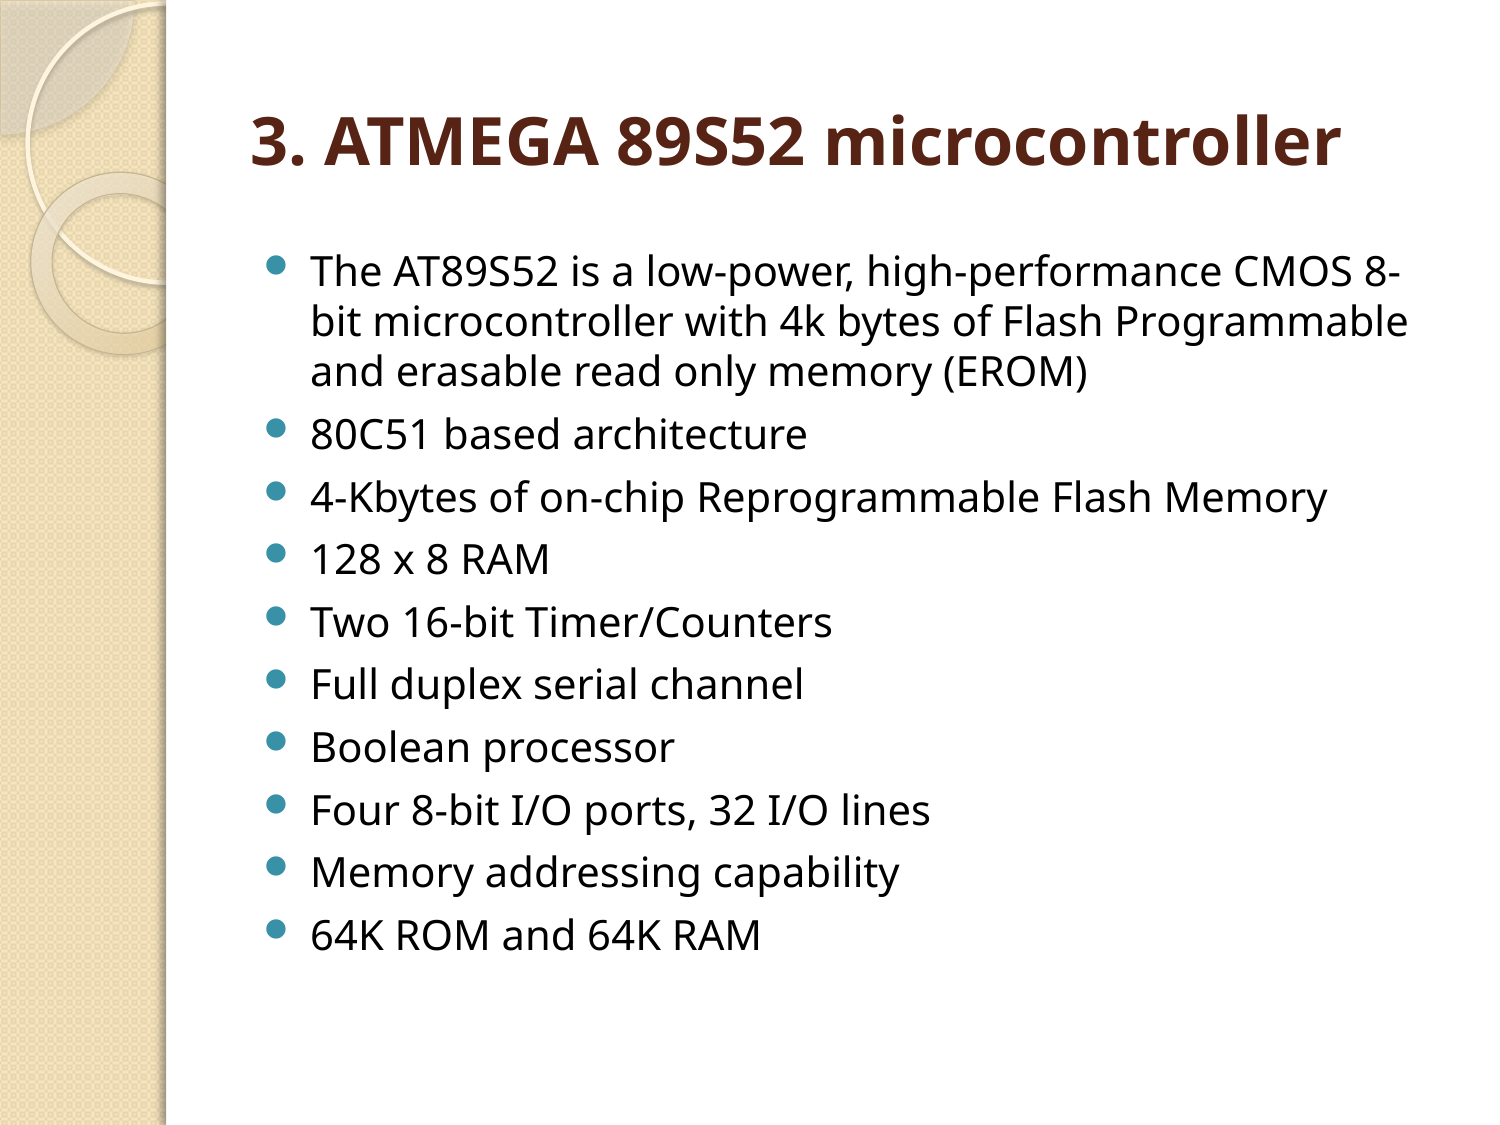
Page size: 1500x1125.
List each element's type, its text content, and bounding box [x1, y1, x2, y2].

list The AT89S52 is a low-power, high-performance CMOS 8-bit microcontroller with 4k bytes of Flash Programmable and erasable read only memory (EROM) 80C51 based architecture 4-Kbytes of on-chip Reprogrammable Flash Memory 128 x 8 RAM Two 16-bit Timer/Counters Full duplex serial channel Boolean processor Four 8-bit I/O ports, 32 I/O lines Memory addressing capability 64K ROM and 64K RAM [235, 237, 1466, 1025]
title 3. ATMEGA 89S52 microcontroller [235, 45, 1466, 233]
